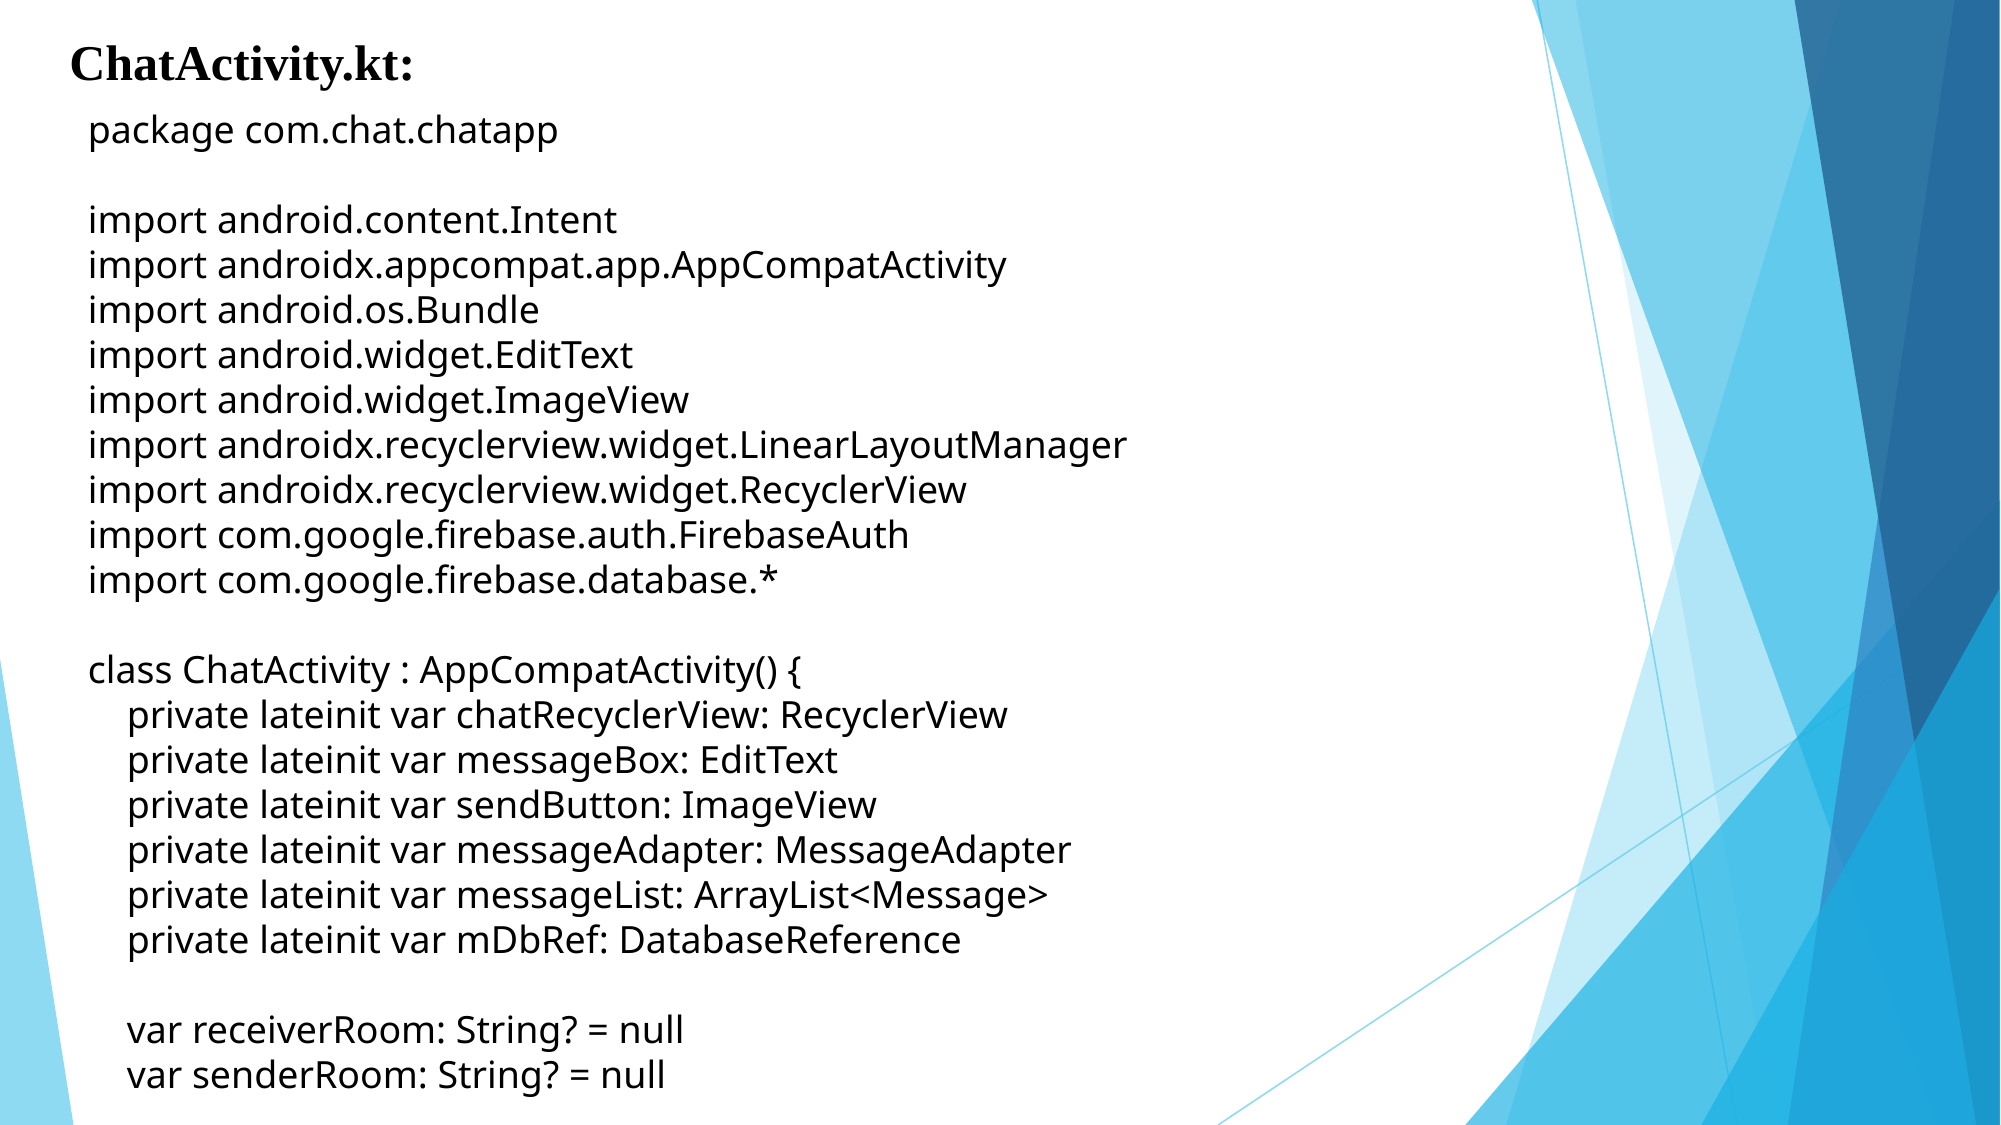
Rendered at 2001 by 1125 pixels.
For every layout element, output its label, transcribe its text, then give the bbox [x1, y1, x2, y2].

text_box ChatActivity.kt: [54, 22, 543, 98]
text_box package com.chat.chatapp import android.content.Intent import androidx.appcompat.app.AppCompatActivity import android.os.Bundle import android.widget.EditText import android.widget.ImageView import androidx.recyclerview.widget.LinearLayoutManager import androidx.recyclerview.widget.RecyclerView import com.google.firebase.auth.FirebaseAuth import com.google.firebase.database.* class ChatActivity : AppCompatActivity() { private lateinit var chatRecyclerView: RecyclerView private lateinit var messageBox: EditText private lateinit var sendButton: ImageView private lateinit var messageAdapter: MessageAdapter private lateinit var messageList: ArrayList<Message> private lateinit var mDbRef: DatabaseReference var receiverRoom: String? = null var senderRoom: String? = null [72, 98, 1544, 1104]
